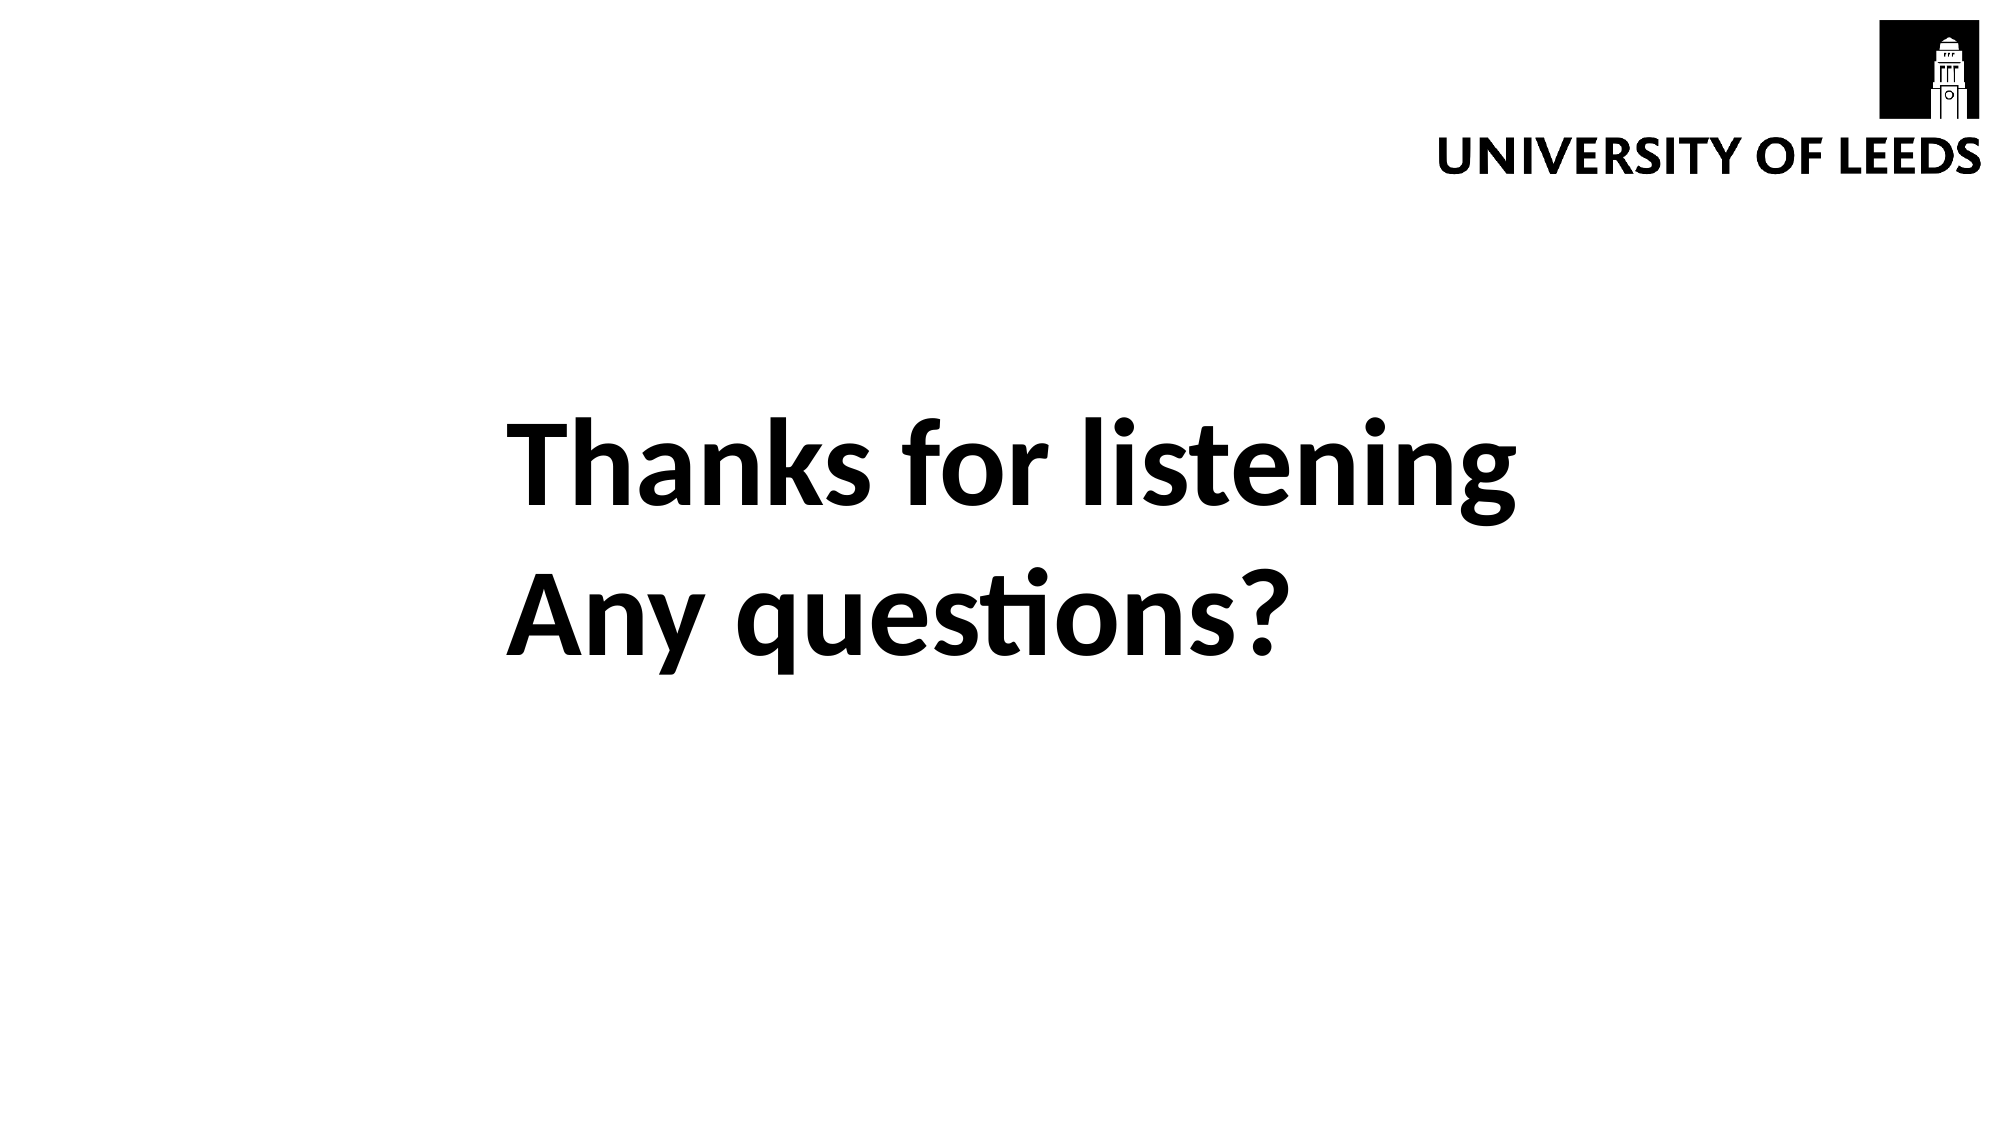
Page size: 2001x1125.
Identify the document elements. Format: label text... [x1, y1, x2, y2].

picture [1437, 18, 1982, 176]
text_box Thanks for listening Any questions? [492, 373, 1534, 689]
